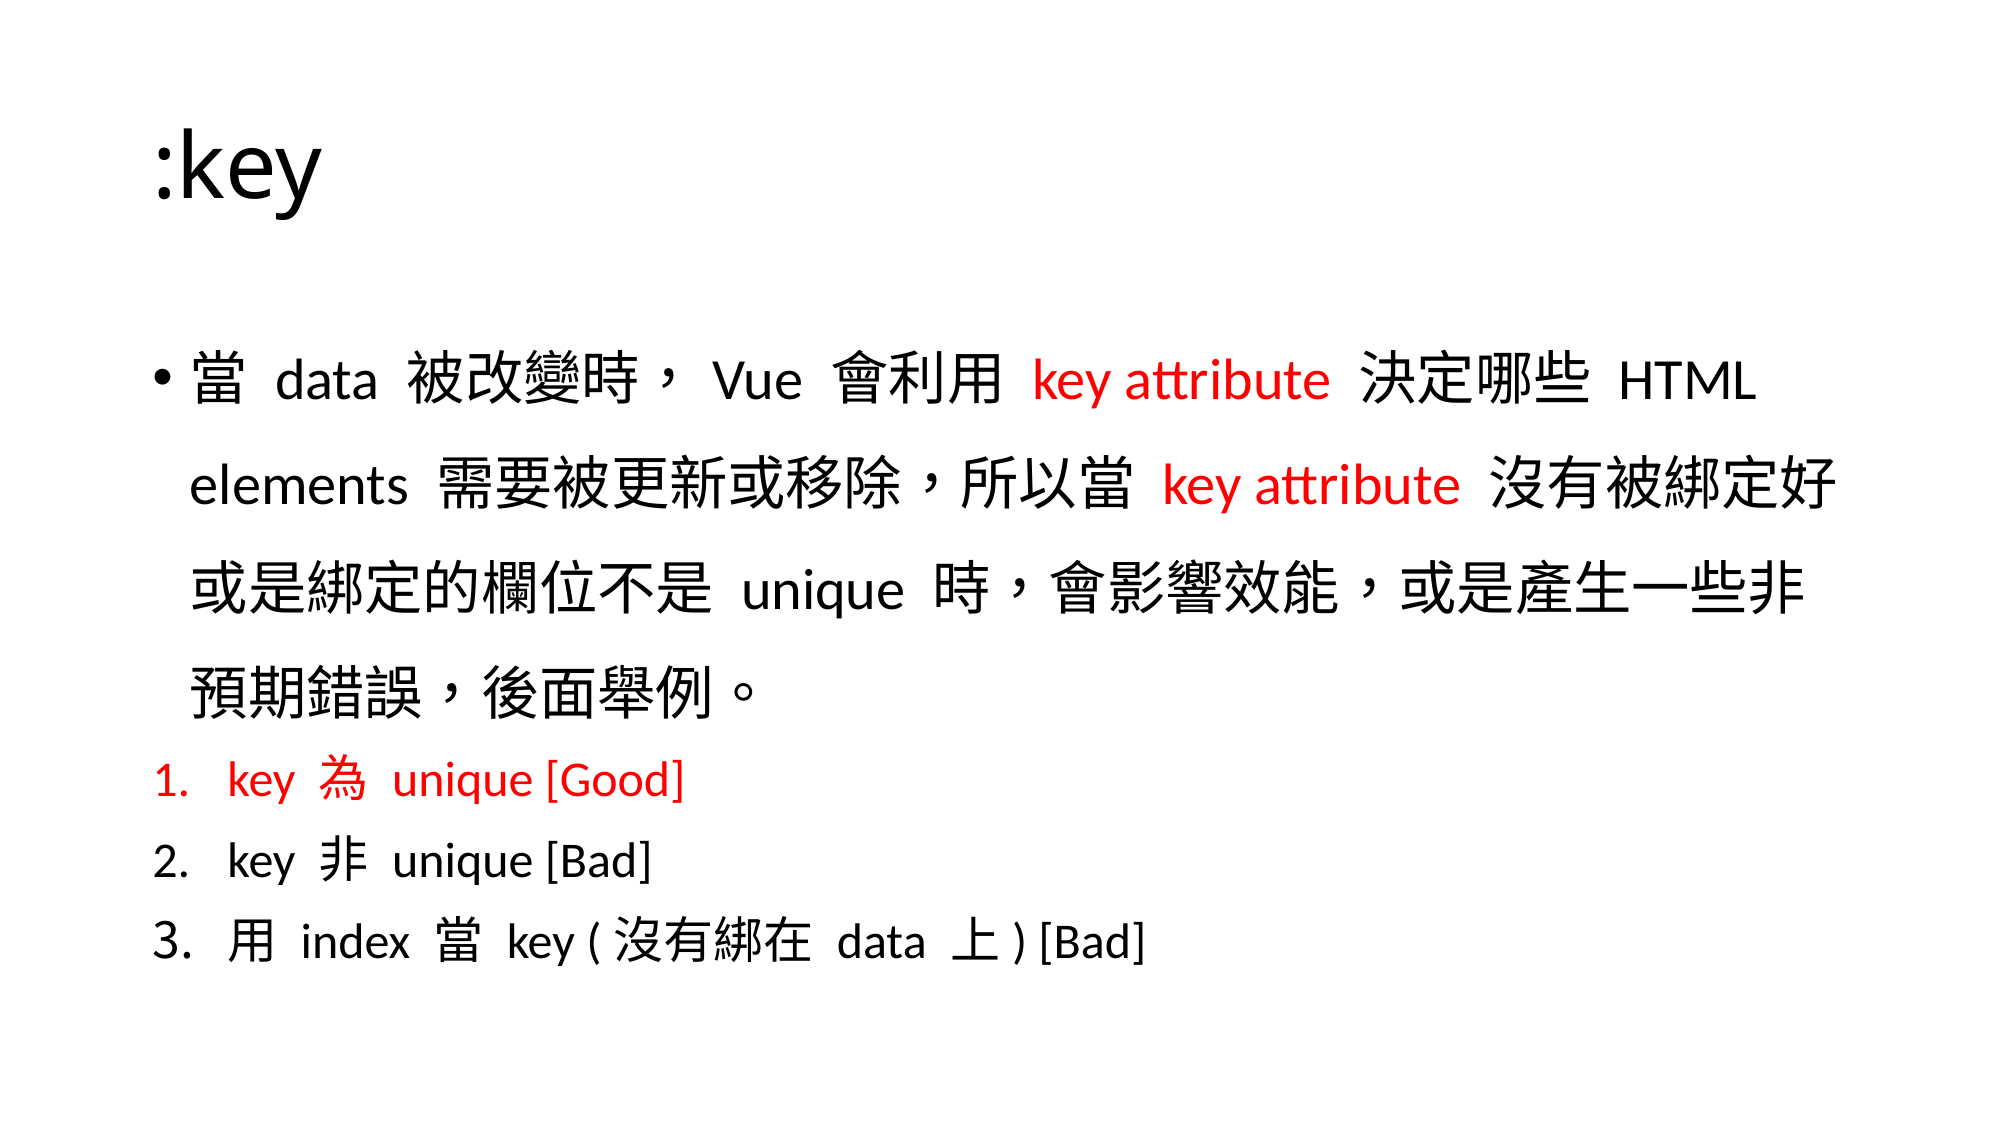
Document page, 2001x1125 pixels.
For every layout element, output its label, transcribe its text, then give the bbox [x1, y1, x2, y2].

list 當 data 被改變時，Vue 會利用 key attribute 決定哪些 HTML elements 需要被更新或移除，所以當 key attribute 沒有被綁定好或是綁定的欄位不是 unique 時，會影響效能，或是產生一些非預期錯誤，後面舉例。 key 為 unique [Good] key 非 unique [Bad] 用 index 當 key (沒有綁在 data 上) [Bad] [137, 299, 1863, 1014]
title :key [137, 59, 1863, 278]
